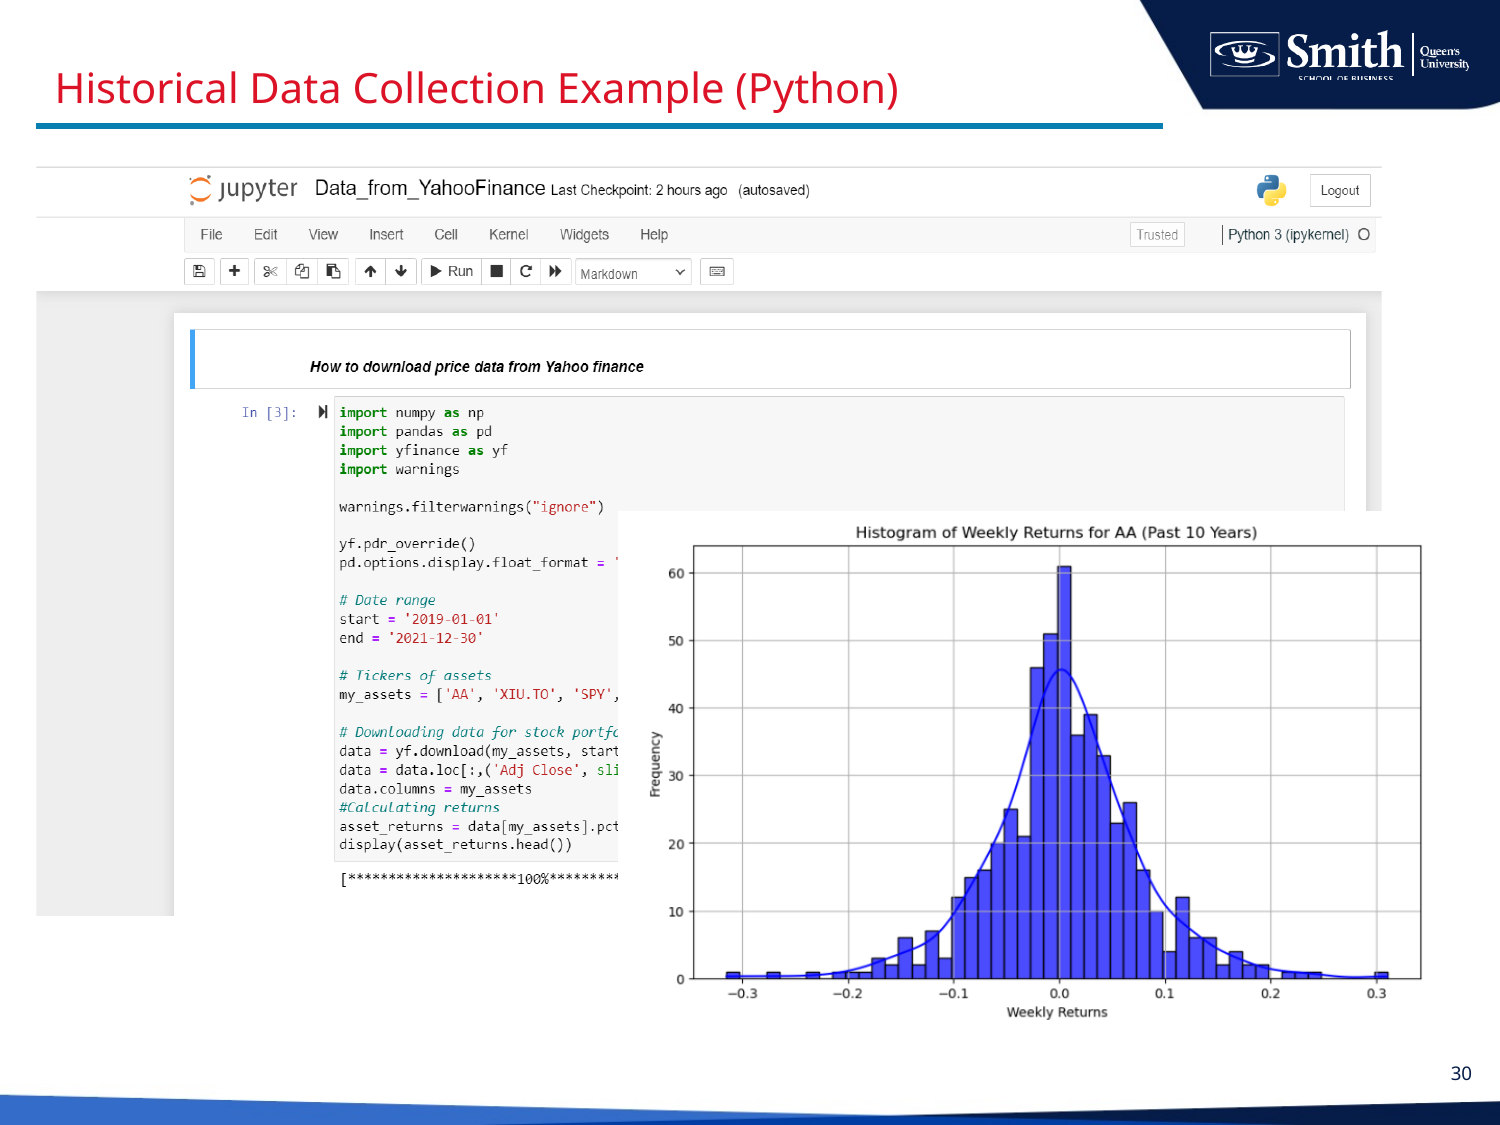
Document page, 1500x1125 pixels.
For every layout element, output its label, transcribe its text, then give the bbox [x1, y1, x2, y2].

text_box Historical Data Collection Example (Python) [54, 31, 1125, 113]
picture [0, 0, 1500, 1125]
